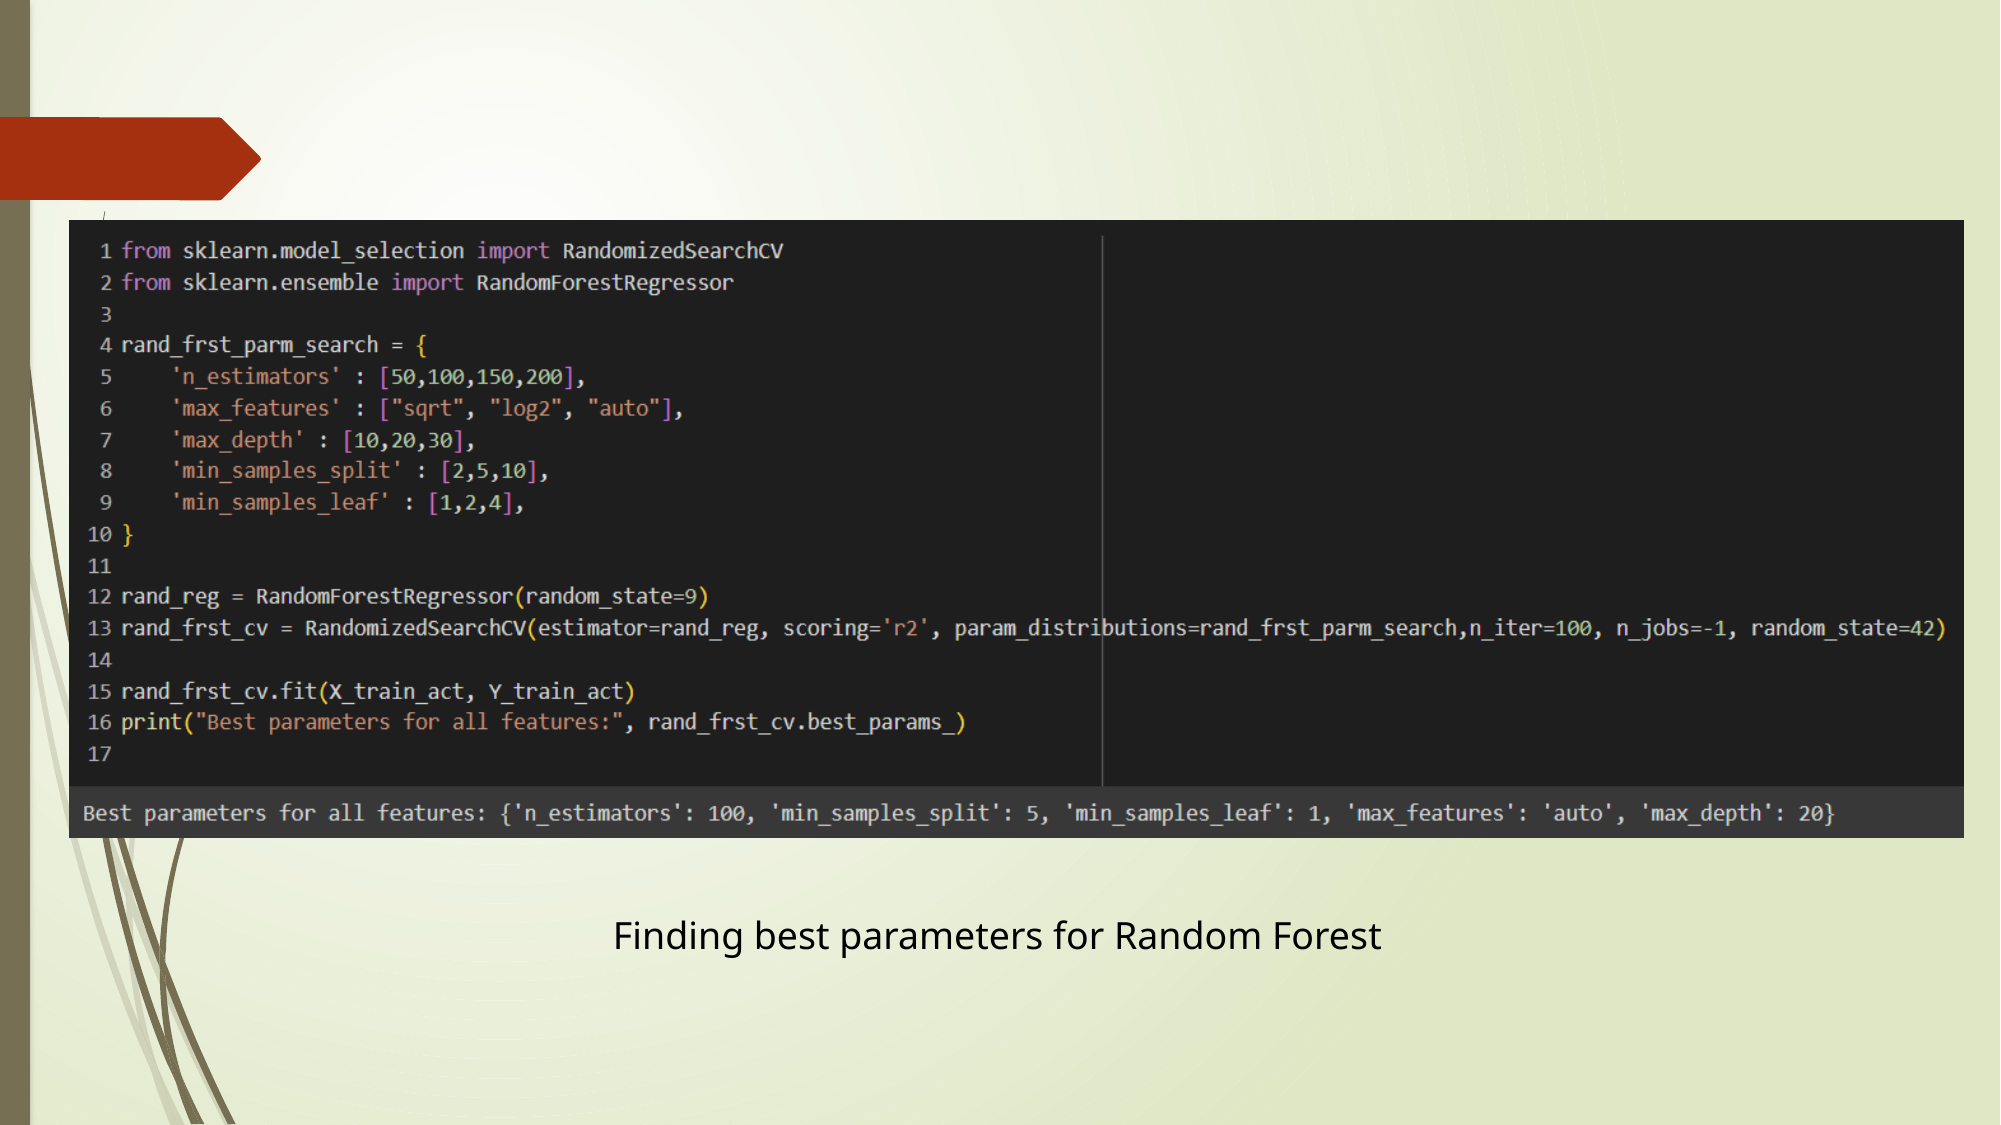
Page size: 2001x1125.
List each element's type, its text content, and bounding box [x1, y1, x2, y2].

picture [69, 219, 1964, 838]
text_box Finding best parameters for Random Forest [598, 904, 1435, 965]
